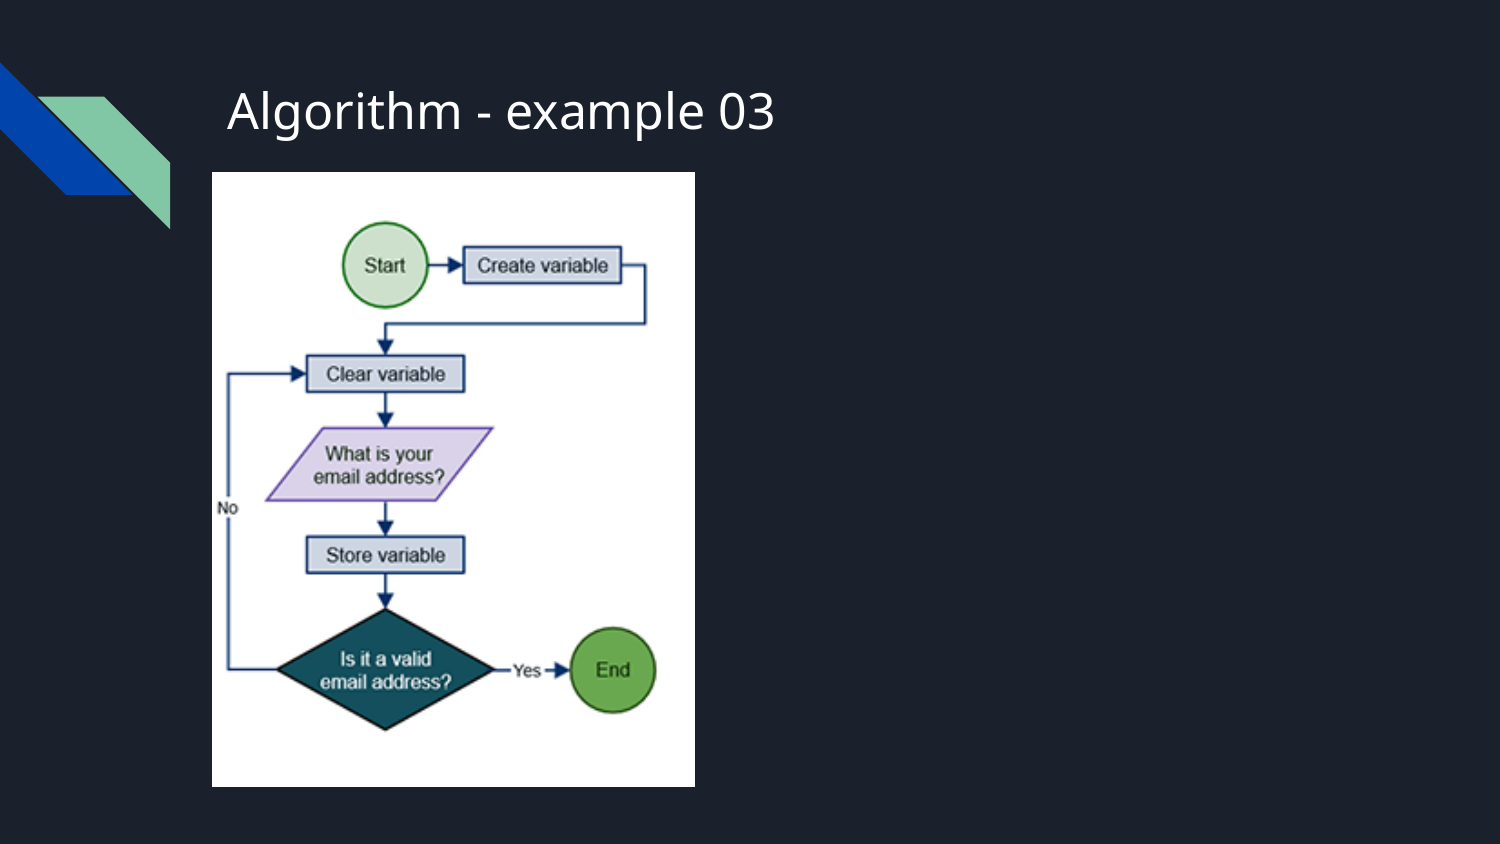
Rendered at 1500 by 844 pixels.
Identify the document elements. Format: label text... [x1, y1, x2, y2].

title Algorithm - example 03 [212, 64, 1368, 215]
picture [212, 172, 695, 787]
